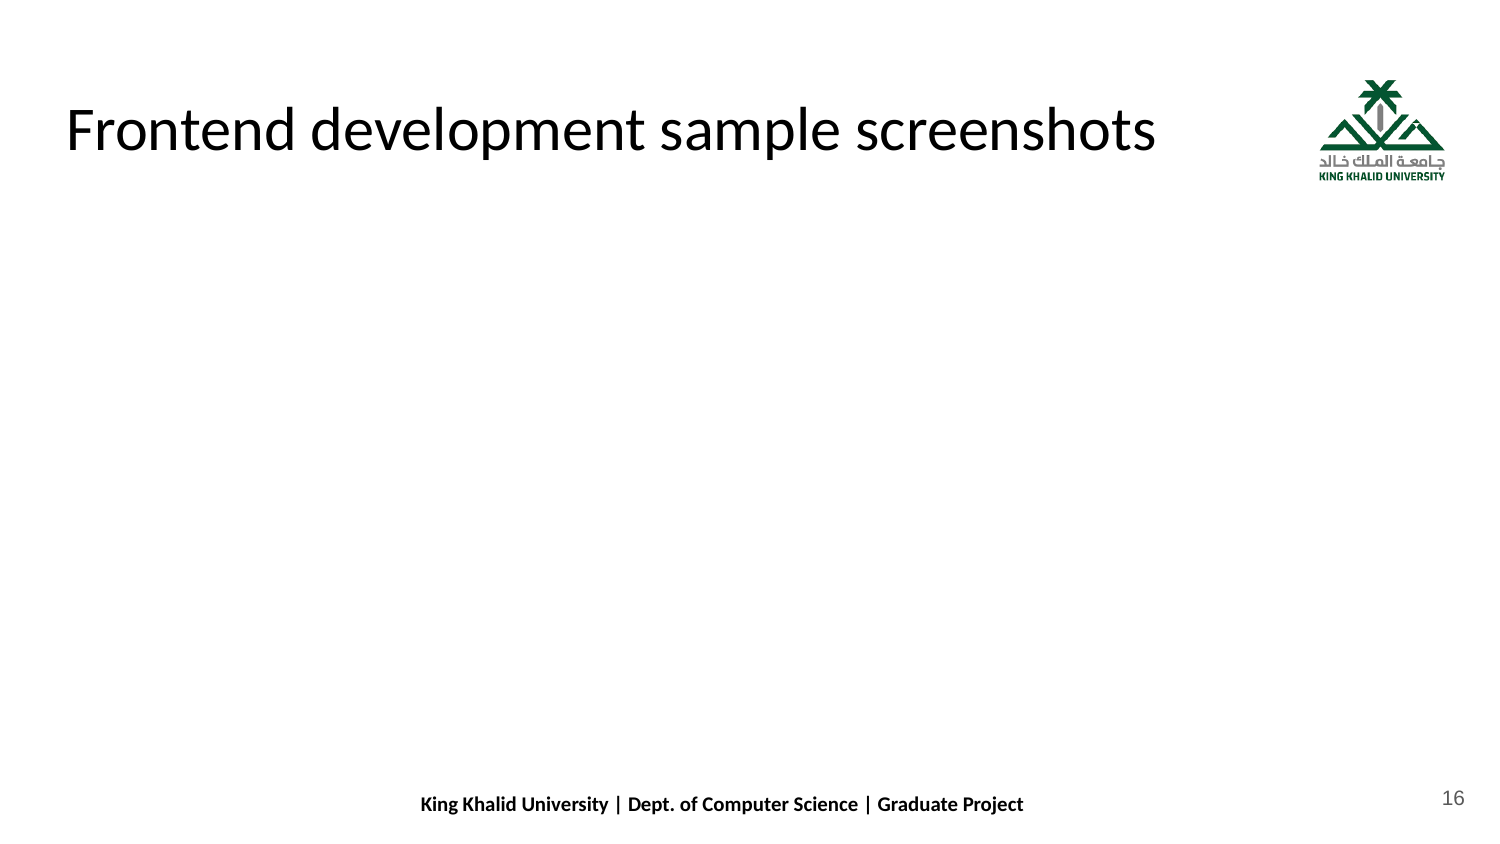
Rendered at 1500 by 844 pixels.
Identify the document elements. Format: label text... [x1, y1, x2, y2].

picture [1315, 179, 1449, 189]
slide_number 16 [1389, 764, 1480, 830]
title Frontend development sample screenshots [51, 72, 1449, 179]
